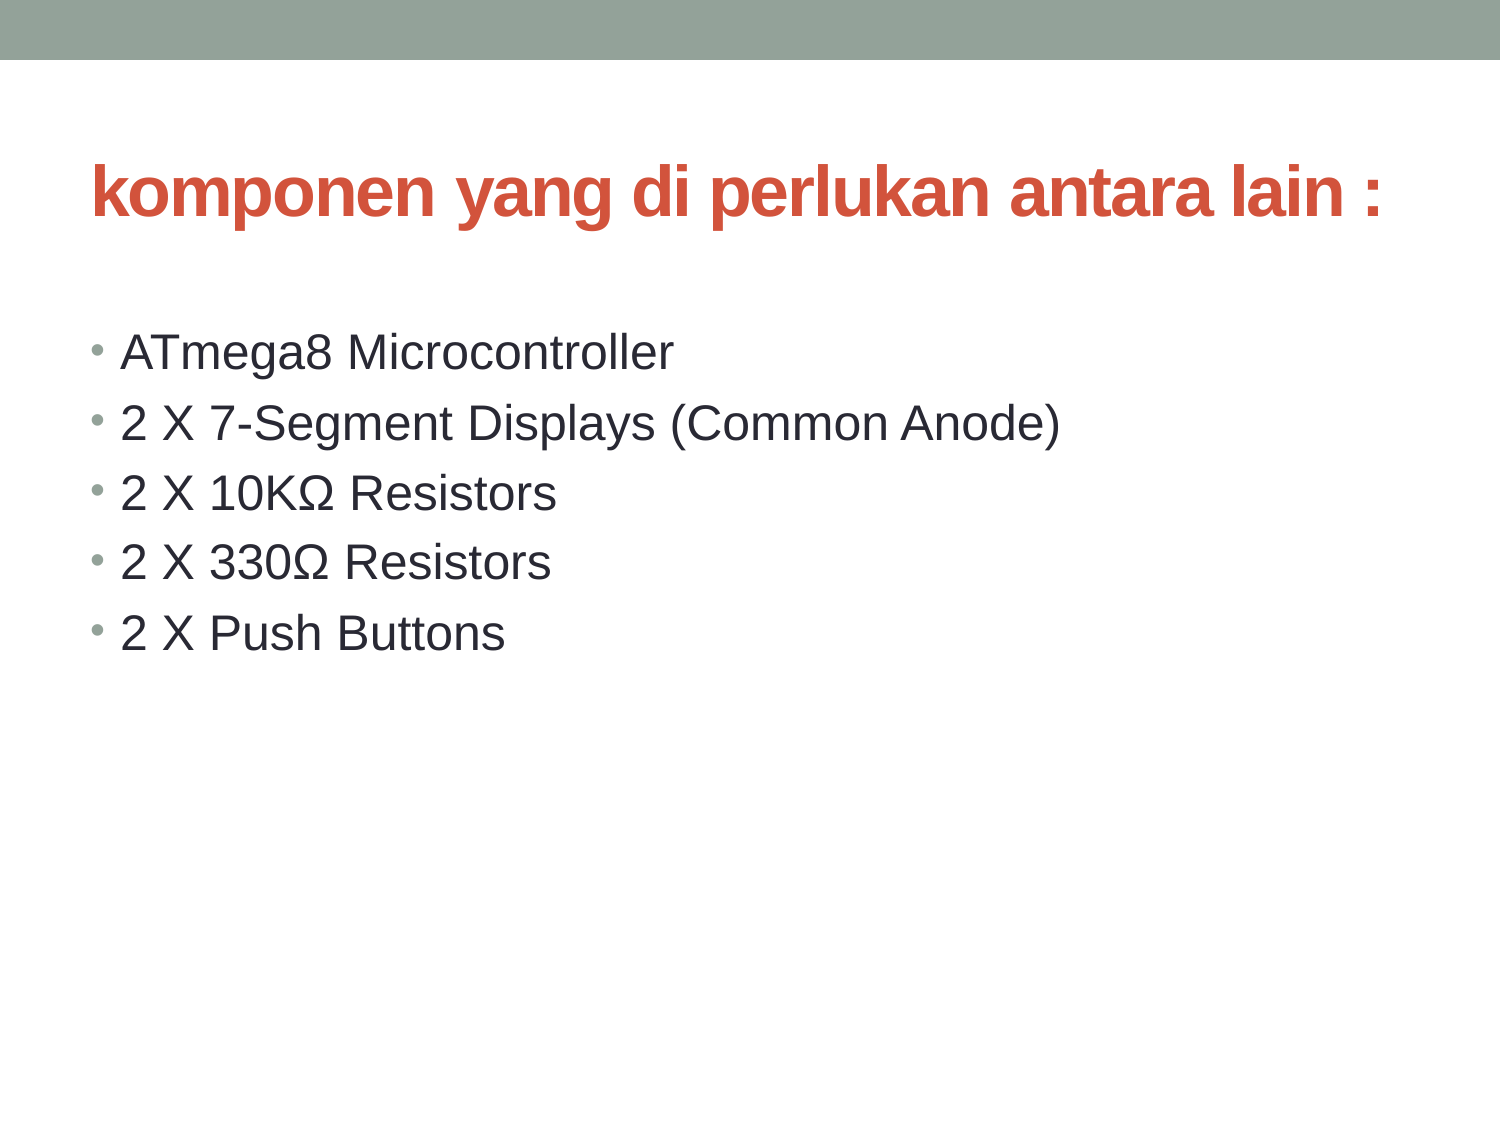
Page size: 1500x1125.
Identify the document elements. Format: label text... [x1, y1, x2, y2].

list ATmega8 Microcontroller 2 X 7-Segment Displays (Common Anode) 2 X 10KΩ Resistors 2 X 330Ω Resistors 2 X Push Buttons [75, 312, 1425, 1063]
title komponen yang di perlukan antara lain : [75, 112, 1463, 350]
